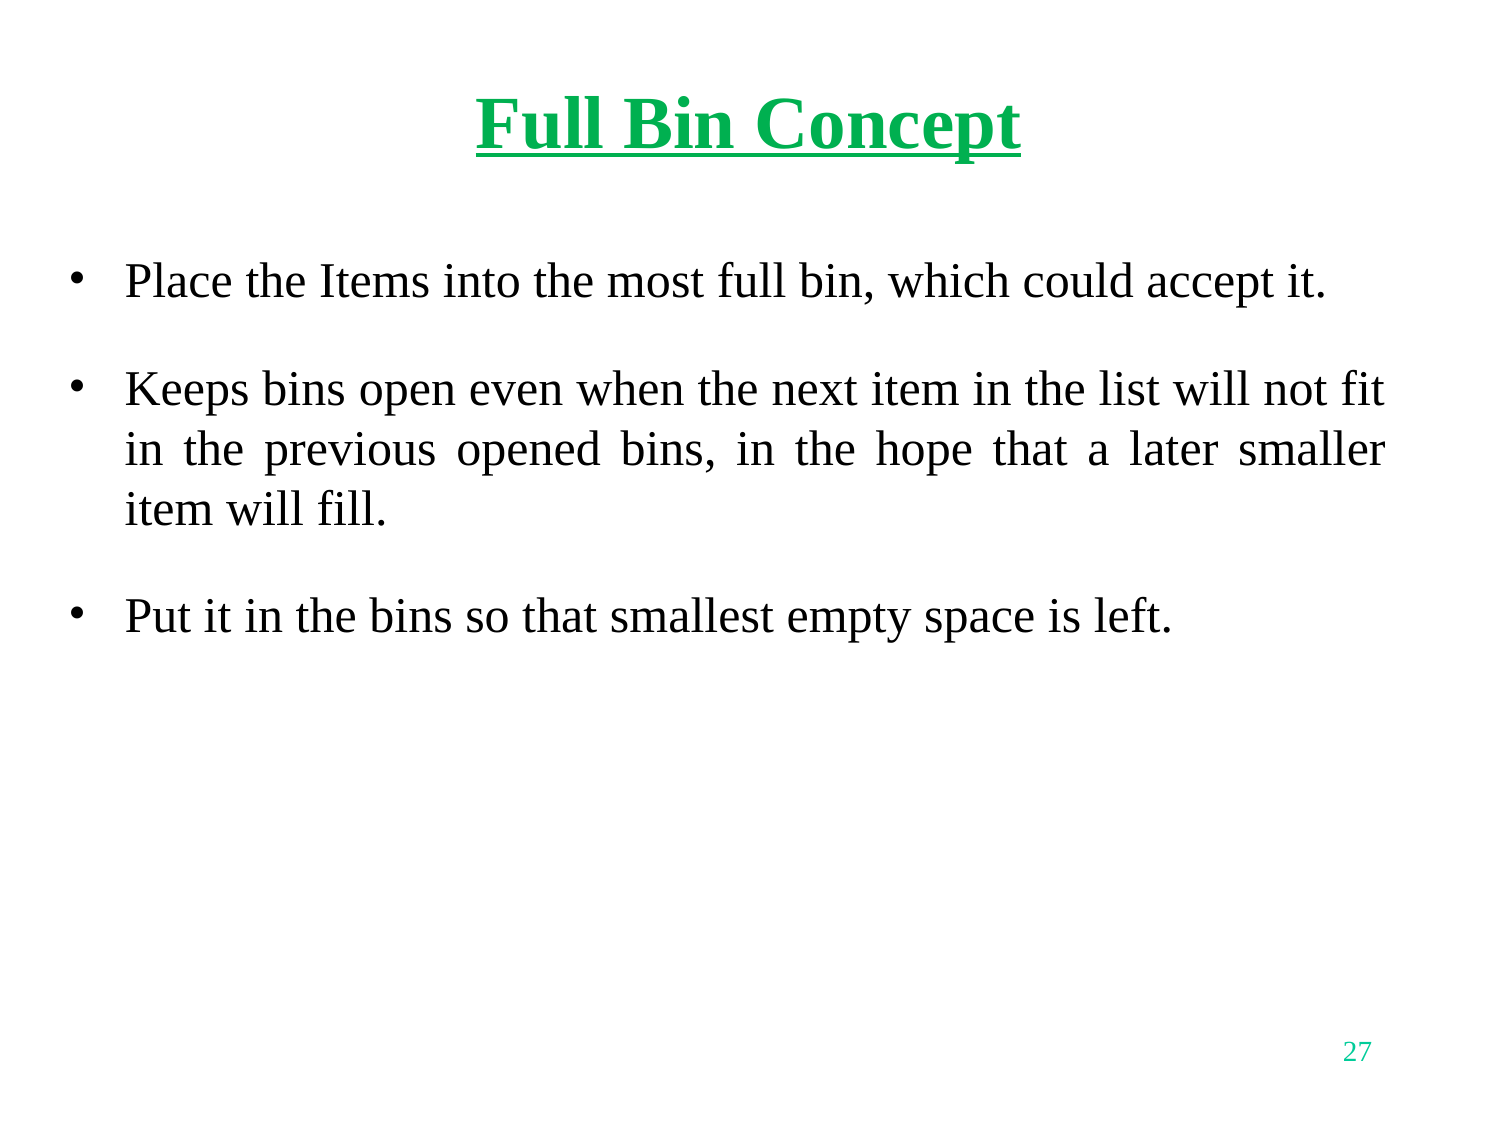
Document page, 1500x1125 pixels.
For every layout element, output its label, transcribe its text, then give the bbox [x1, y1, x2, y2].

title Full Bin Concept [73, 43, 1424, 193]
text_box ‹#› [1074, 1024, 1388, 1100]
text_box Place the Items into the most full bin, which could accept it. Keeps bins open even when the next item in the list will not fit in the previous opened bins, in the hope that a later smaller item will fill. Put it in the bins so that smallest empty space is left. [53, 240, 1402, 974]
